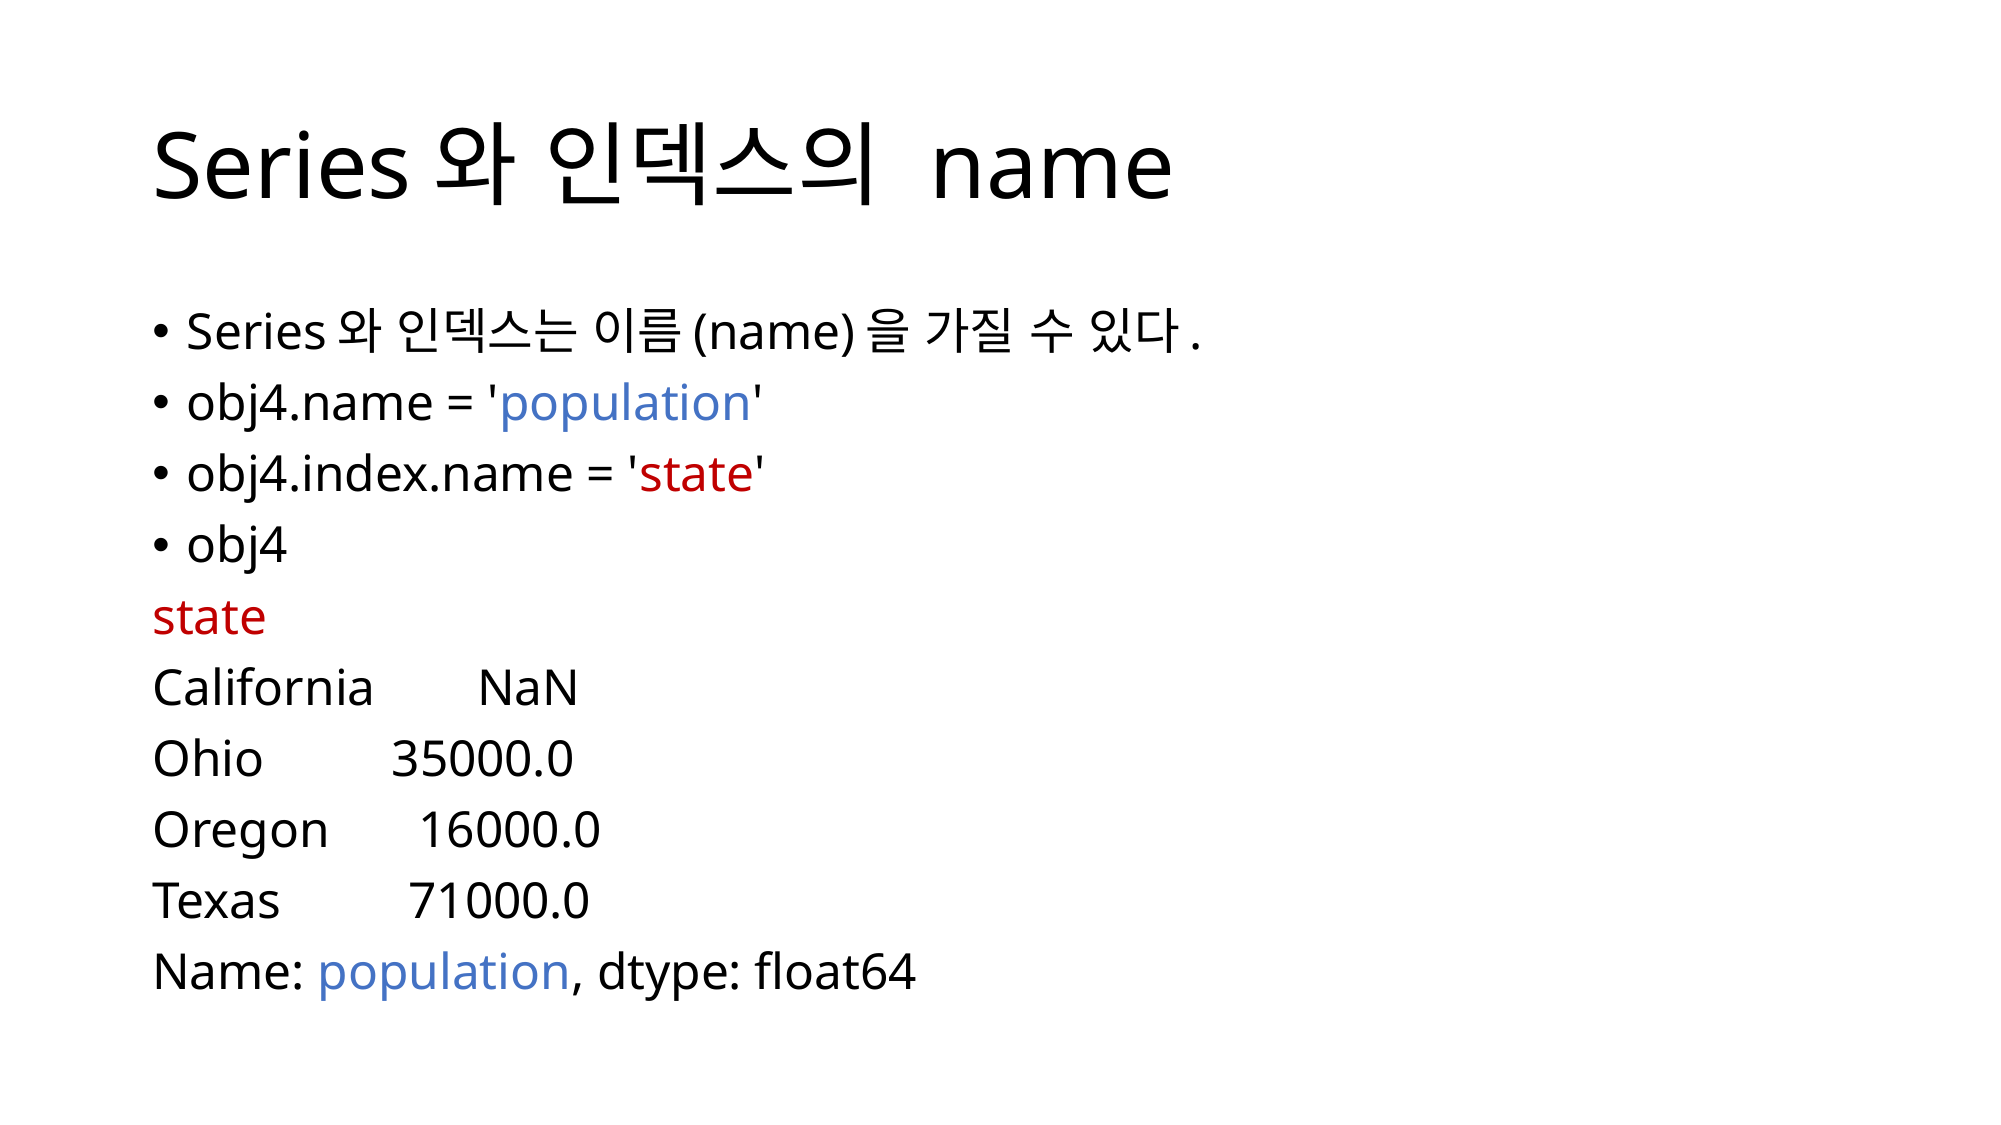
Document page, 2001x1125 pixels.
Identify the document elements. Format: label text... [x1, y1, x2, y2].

title Series와 인덱스의 name [137, 59, 1863, 278]
list Series와 인덱스는 이름(name)을 가질 수 있다. obj4.name = 'population' obj4.index.name = 'state' obj4 state California NaN Ohio 35000.0 Oregon 16000.0 Texas 71000.0 Name: population, dtype: float64 [137, 299, 1863, 1014]
